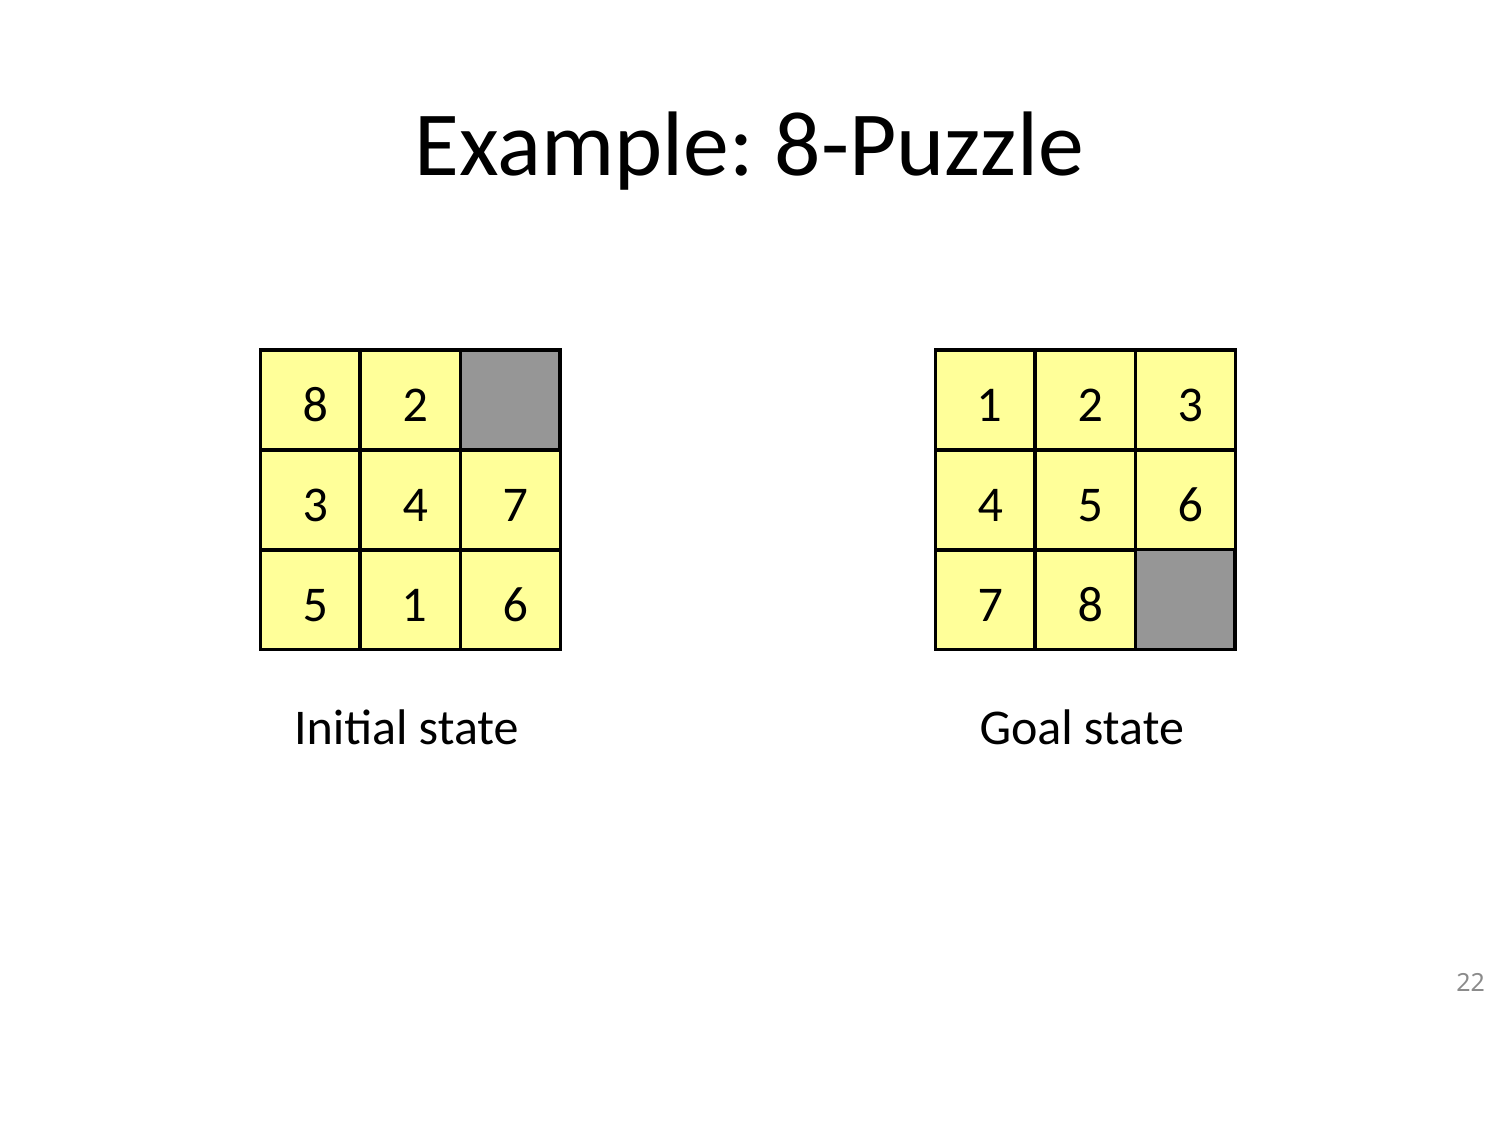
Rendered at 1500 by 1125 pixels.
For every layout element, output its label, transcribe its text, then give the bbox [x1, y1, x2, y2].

text_box [465, 450, 561, 549]
text_box [935, 350, 1035, 450]
text_box 6 [1162, 464, 1218, 540]
text_box 1 [386, 564, 442, 640]
text_box [935, 450, 1035, 549]
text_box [359, 449, 461, 551]
text_box 5 [1062, 464, 1118, 540]
text_box Goal state [964, 687, 1200, 763]
text_box [1035, 450, 1135, 549]
text_box 8 [1062, 564, 1118, 640]
text_box 2 [1062, 364, 1118, 440]
text_box 7 [962, 564, 1018, 640]
text_box 4 [962, 464, 1018, 540]
title Example: 8-Puzzle [75, 45, 1425, 233]
text_box [1035, 350, 1135, 450]
text_box [260, 549, 360, 650]
text_box [1135, 450, 1236, 550]
text_box Initial state [279, 687, 534, 763]
text_box [260, 450, 354, 549]
text_box [460, 549, 561, 650]
text_box 1 [961, 364, 1017, 440]
text_box [360, 559, 460, 650]
text_box 3 [287, 464, 343, 540]
text_box 6 [487, 564, 543, 640]
text_box 3 [1162, 364, 1218, 440]
text_box [1035, 549, 1136, 650]
text_box 7 [487, 464, 543, 540]
text_box [1135, 350, 1236, 450]
text_box 5 [287, 564, 343, 640]
slide_number 22 [1400, 940, 1500, 1026]
text_box [260, 350, 357, 450]
text_box [1136, 550, 1236, 650]
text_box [359, 349, 461, 449]
text_box 8 [287, 364, 343, 440]
text_box [935, 549, 1035, 650]
text_box [462, 349, 561, 450]
